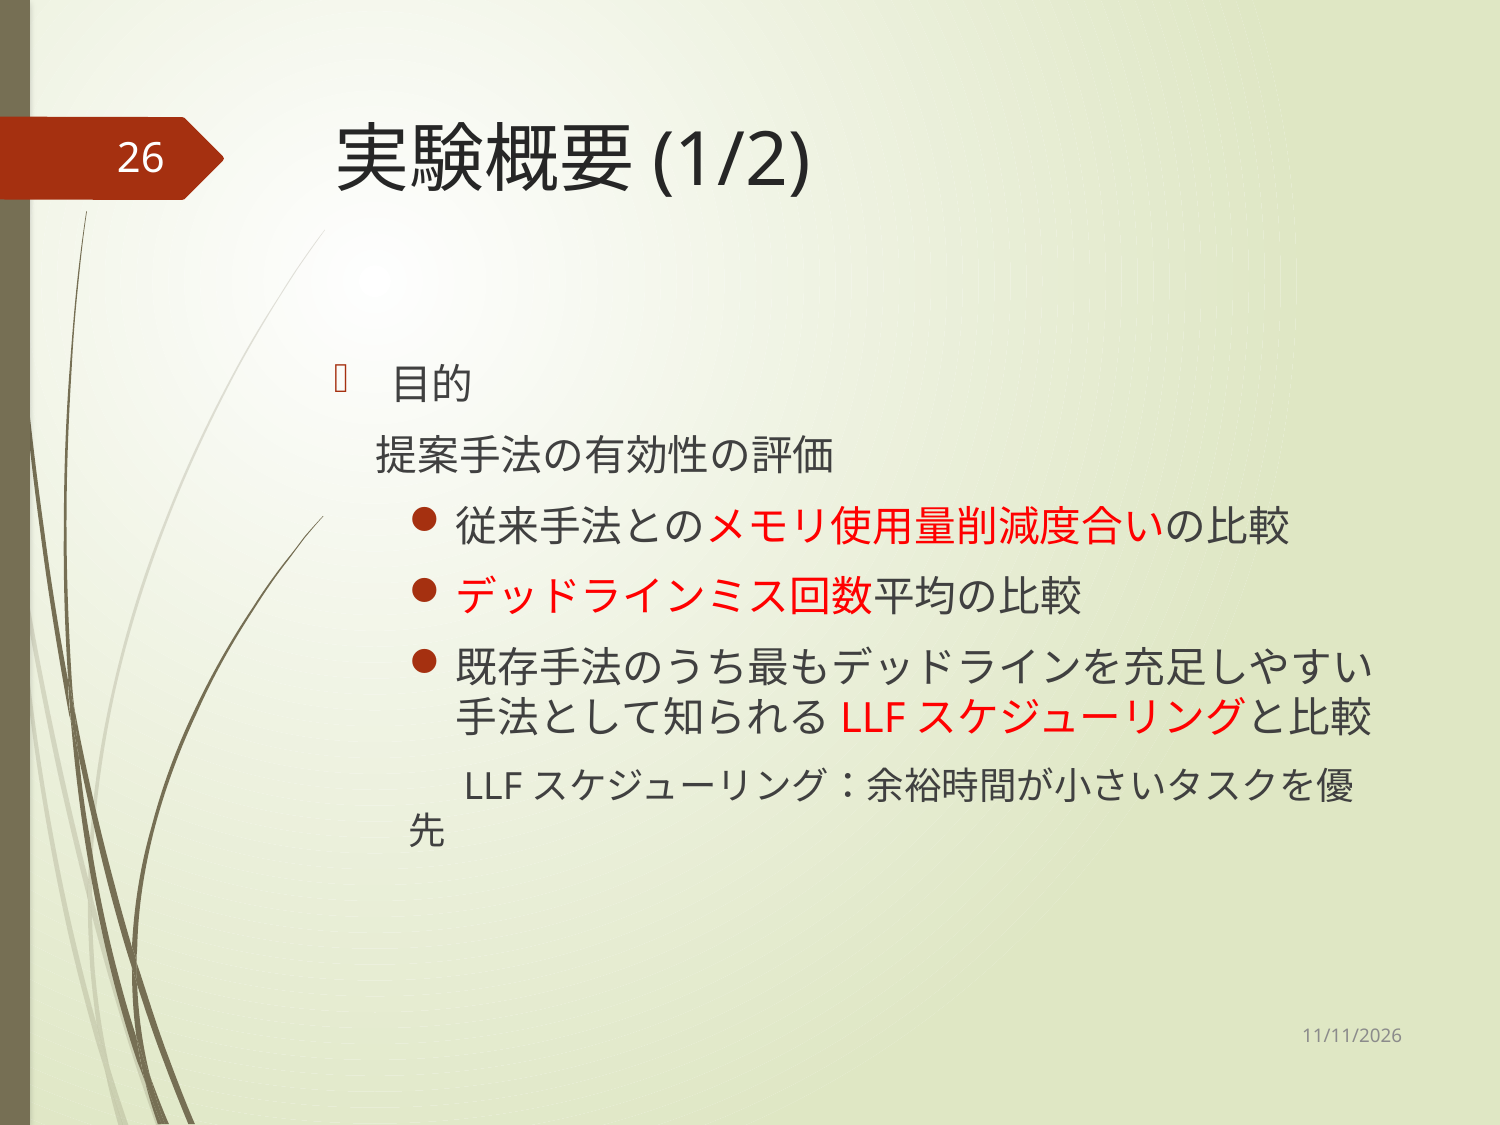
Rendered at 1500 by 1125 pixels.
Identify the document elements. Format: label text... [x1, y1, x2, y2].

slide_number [1275, 1006, 1418, 1068]
list 目的 提案手法の有効性の評価 従来手法とのメモリ使用量削減度合いの比較 デッドラインミス回数平均の比較 既存手法のうち最もデッドラインを充足しやすい手法として知られるLLFスケジューリングと比較 LLFスケジューリング：余裕時間が小さいタスクを優先 [318, 350, 1400, 970]
title 実験概要(1/2) [319, 102, 1400, 313]
slide_number 26 [83, 129, 180, 190]
